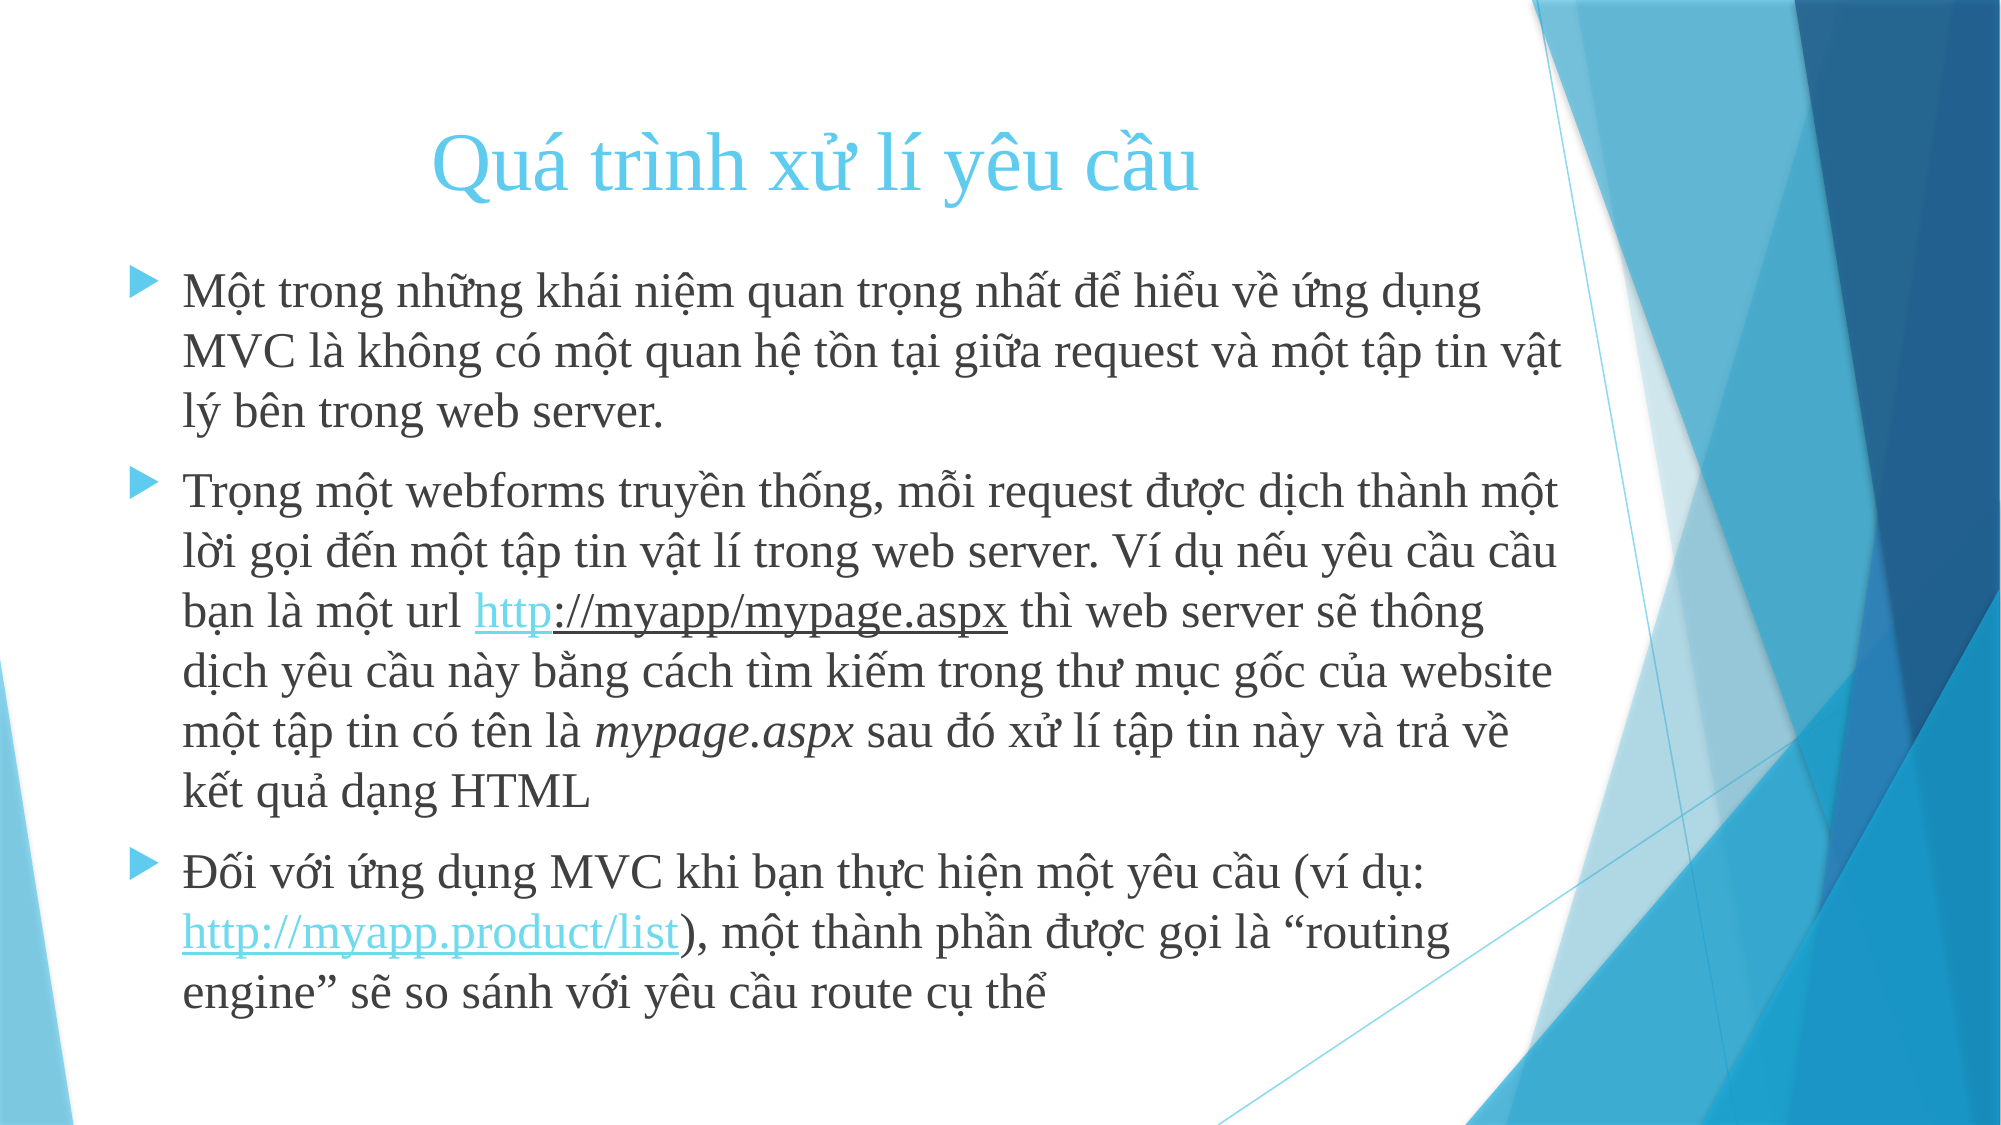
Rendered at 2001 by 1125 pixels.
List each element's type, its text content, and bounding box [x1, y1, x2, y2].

title Quá trình xử lí yêu cầu [111, 99, 1522, 249]
list Một trong những khái niệm quan trọng nhất để hiểu về ứng dụng MVC là không có một quan hệ tồn tại giữa request và một tập tin vật lý bên trong web server. Trọng một webforms truyền thống, mỗi request được dịch thành một lời gọi đến một tập tin vật lí trong web server. Ví dụ nếu yêu cầu cầu bạn là một url http://myapp/mypage.aspx thì web server sẽ thông dịch yêu cầu này bằng cách tìm kiếm trong thư mục gốc của website một tập tin có tên là mypage.aspx sau đó xử lí tập tin này và trả về kết quả dạng HTML Đối với ứng dụng MVC khi bạn thực hiện một yêu cầu (ví dụ: http://myapp.product/list), một thành phần được gọi là “routing engine” sẽ so sánh với yêu cầu route cụ thể [111, 249, 1598, 887]
